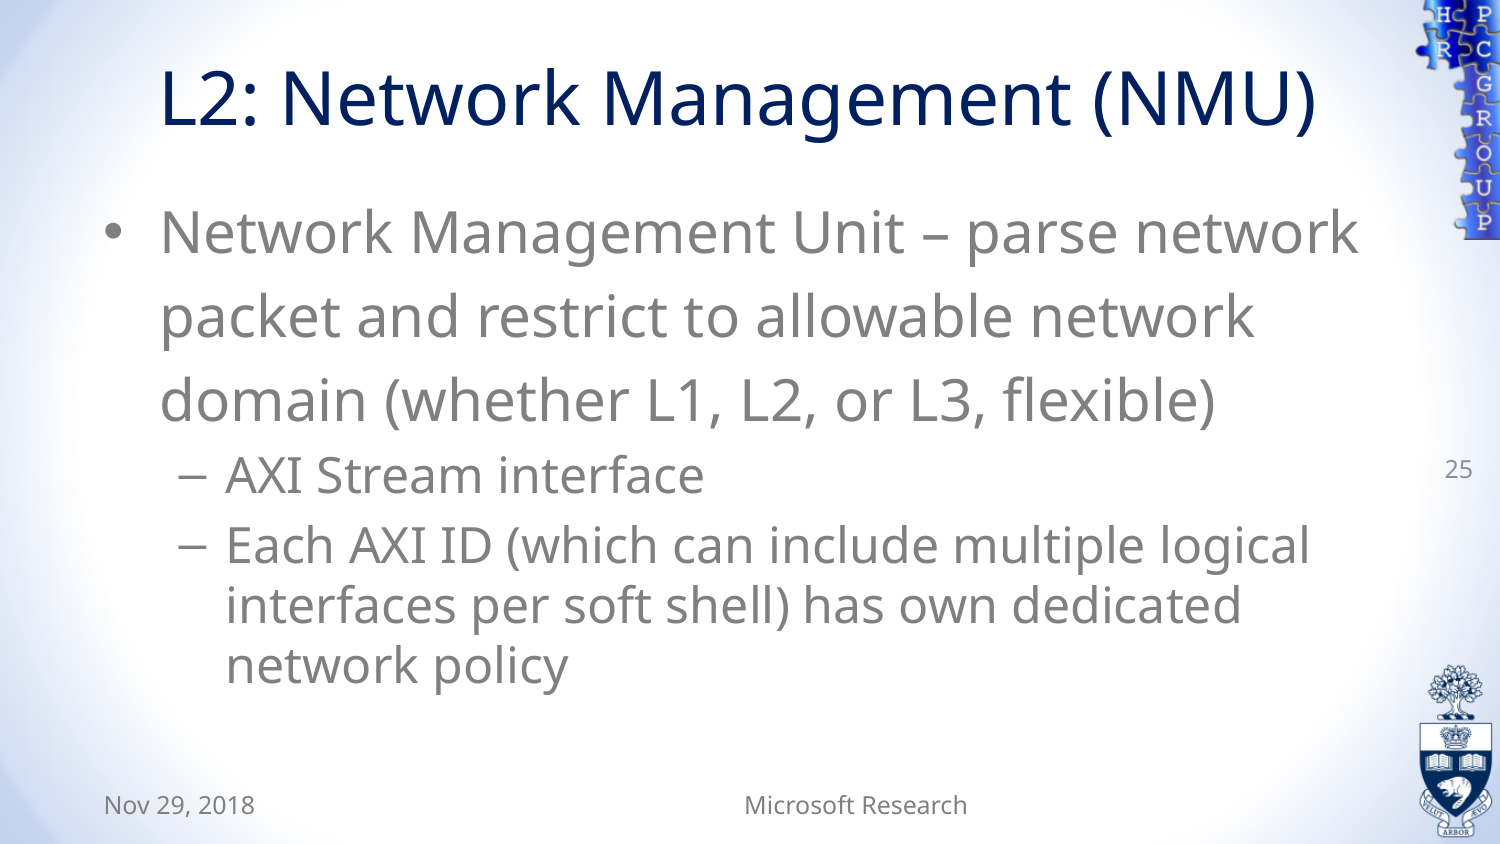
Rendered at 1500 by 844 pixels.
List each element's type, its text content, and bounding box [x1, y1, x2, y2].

slide_number 25 [1407, 395, 1489, 546]
text_box [88, 33, 1406, 156]
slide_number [88, 782, 325, 827]
text_box [88, 172, 1388, 752]
footer Microsoft Research [348, 782, 1365, 827]
picture [0, 0, 1500, 844]
